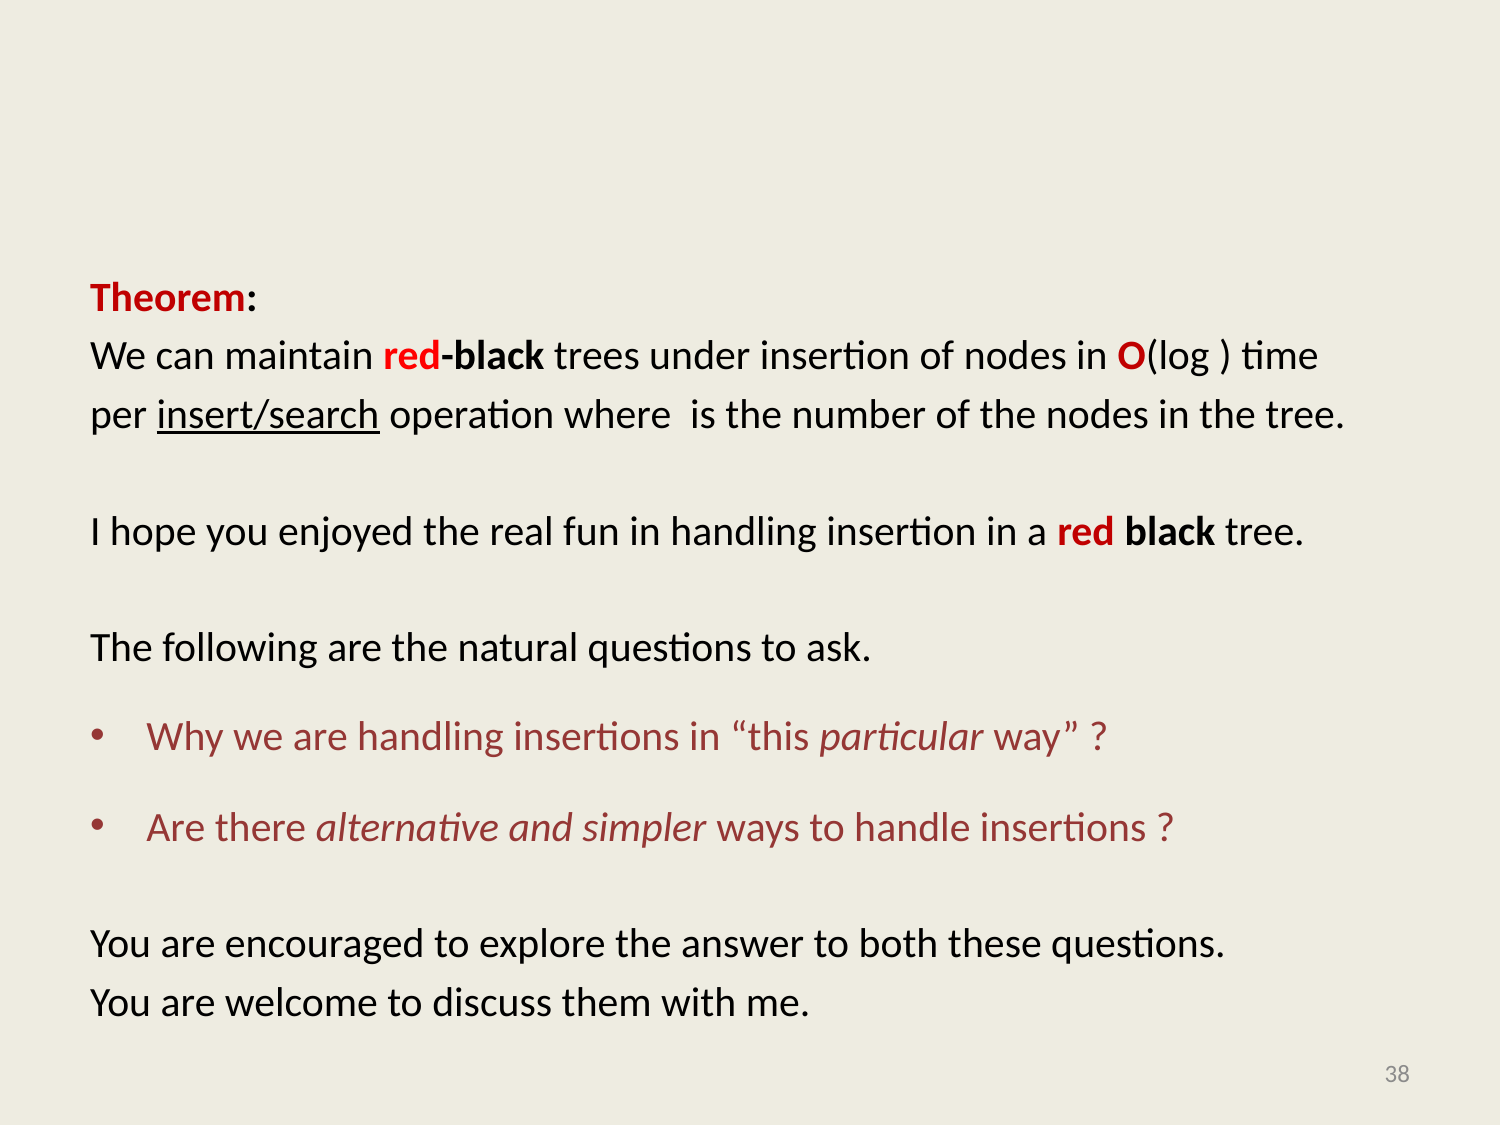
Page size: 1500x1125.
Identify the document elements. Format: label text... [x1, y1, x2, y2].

slide_number 38 [1074, 1042, 1425, 1103]
